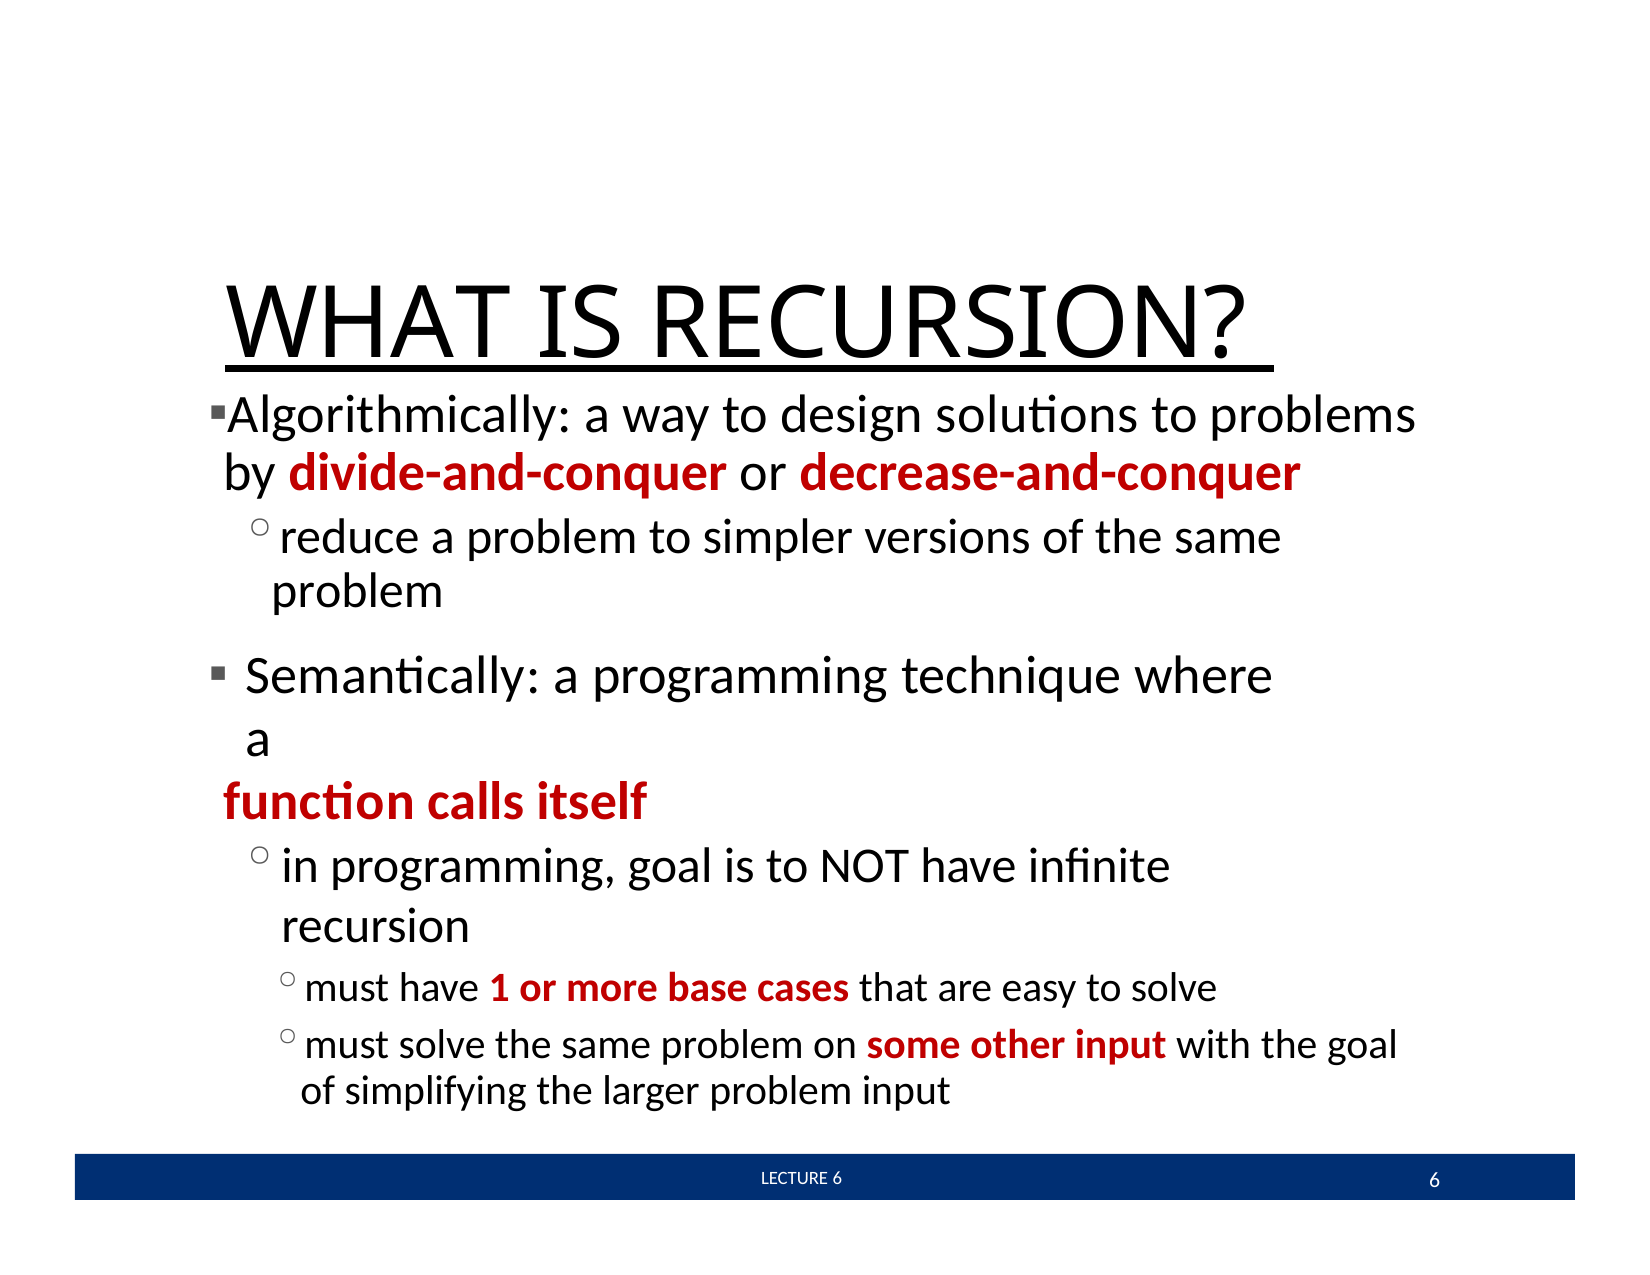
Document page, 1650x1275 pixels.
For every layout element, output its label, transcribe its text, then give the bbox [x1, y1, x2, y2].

list Algorithmically: a way to design solutions to problems by divide-and-conquer or decrease-and-conquer reduce a problem to simpler versions of the same problem Semantically: a programming technique where a function calls itself in programming, goal is to NOT have inﬁnite recursion must have 1 or more base cases that are easy to solve must solve the same problem on some other input with the goal of simplifying the larger problem input [206, 384, 1444, 1113]
slide_number 6 [1414, 1154, 1445, 1275]
footer LECTURE 6 [754, 1165, 897, 1275]
title WHAT IS RECURSION? [222, 129, 1428, 384]
